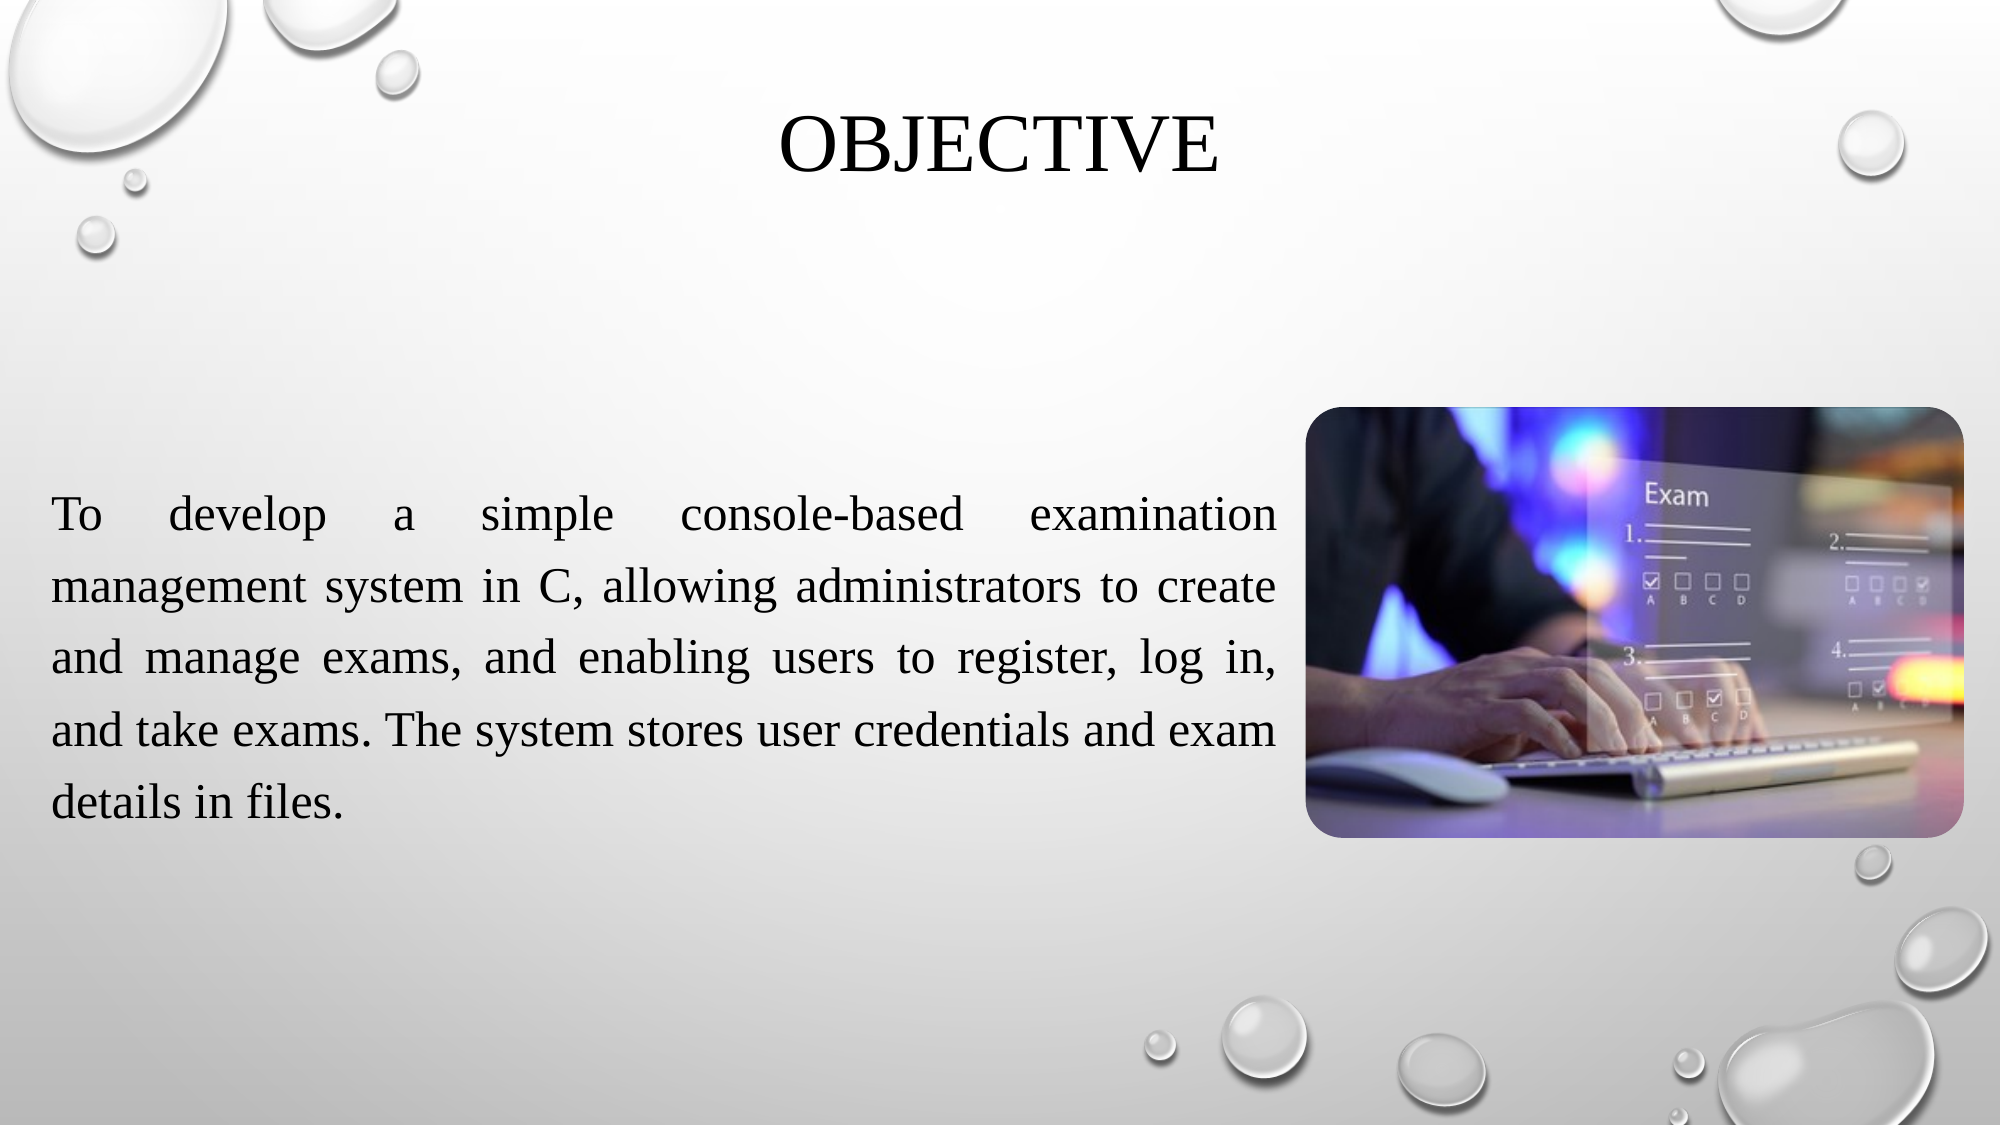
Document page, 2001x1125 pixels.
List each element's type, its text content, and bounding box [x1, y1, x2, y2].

title objective [300, 85, 1700, 198]
list To develop a simple console-based examination management system in C, allowing administrators to create and manage exams, and enabling users to register, log in, and take exams. The system stores user credentials and exam details in files. [36, 460, 1293, 785]
picture [0, 0, 2000, 1125]
